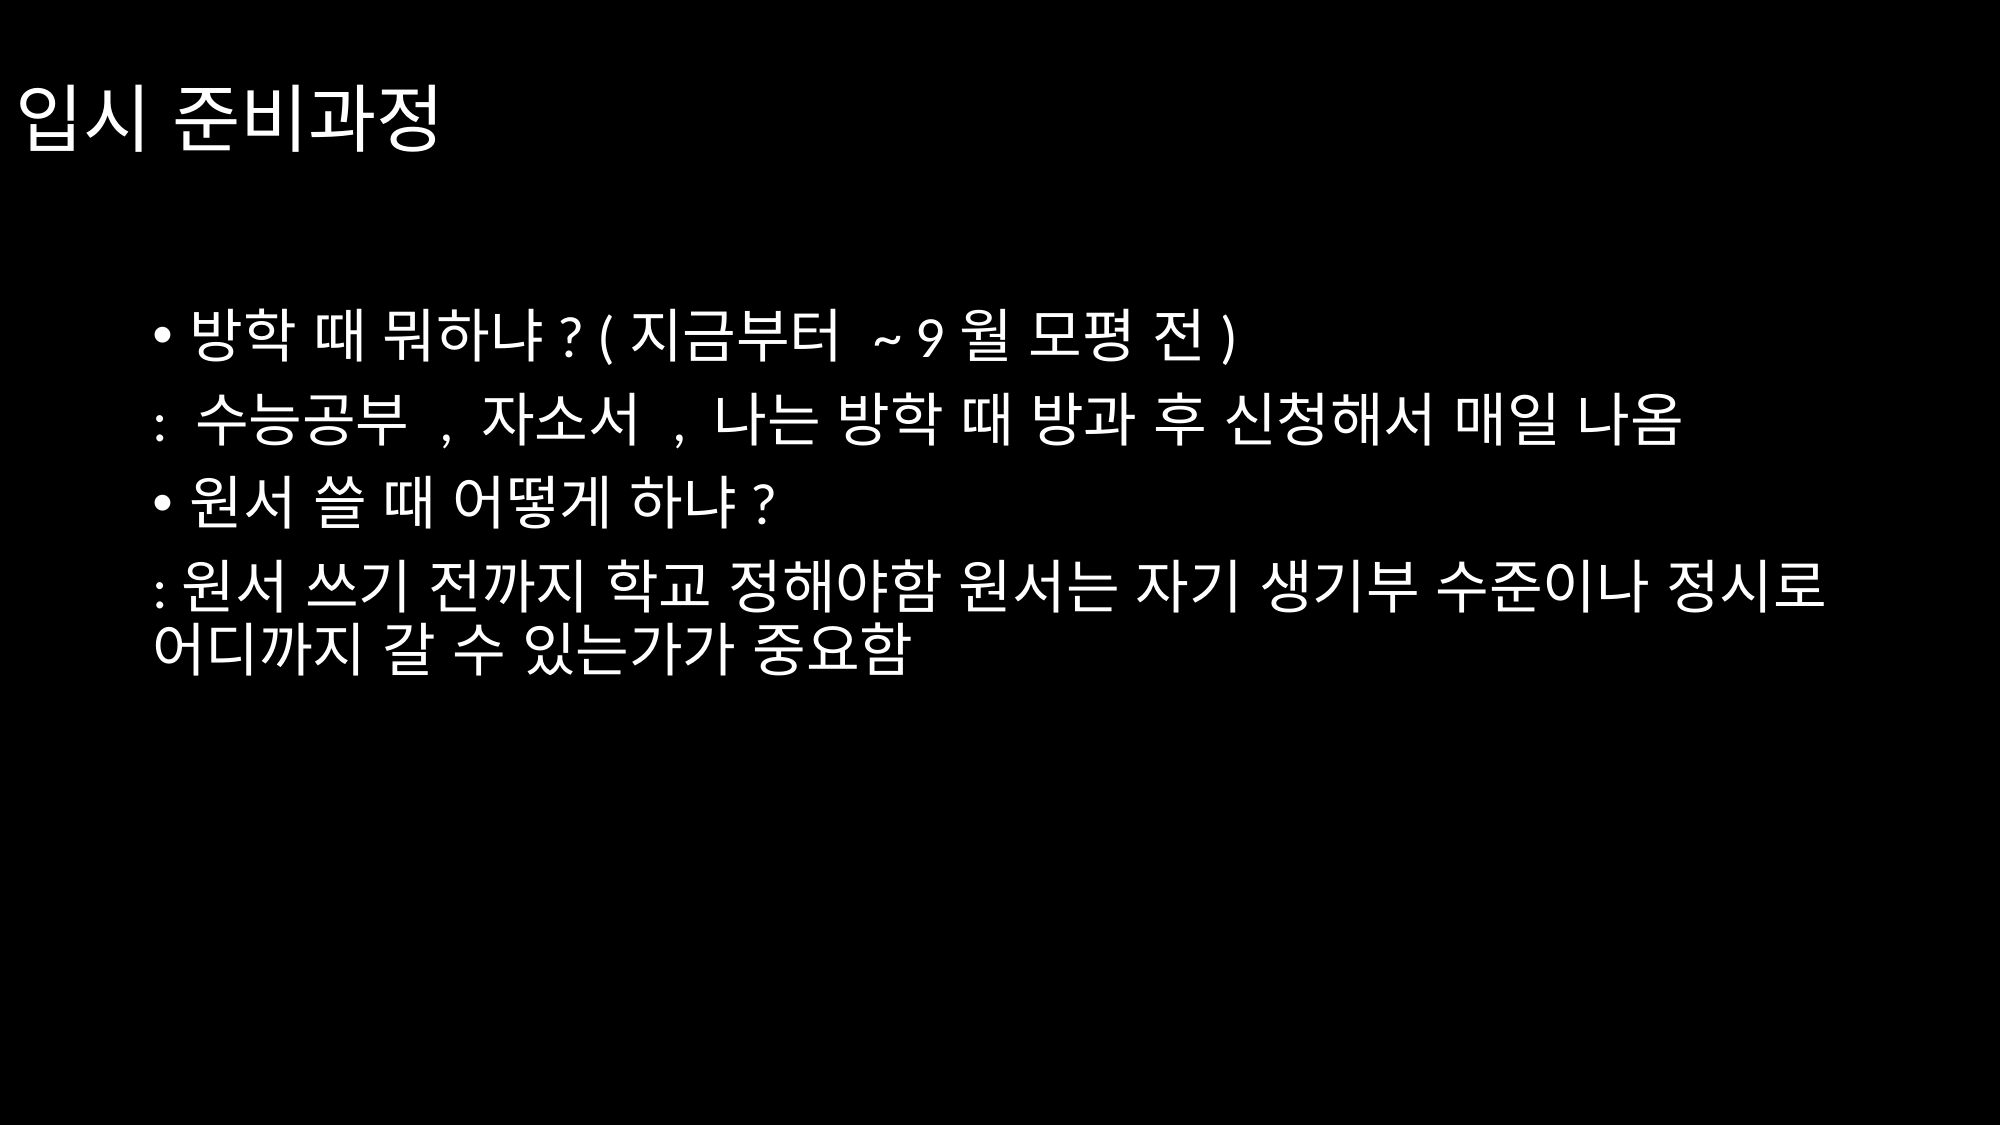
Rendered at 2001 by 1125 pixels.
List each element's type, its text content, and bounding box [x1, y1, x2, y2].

title 입시 준비과정 [0, 74, 1725, 171]
list 방학 때 뭐하냐? (지금부터 ~ 9월 모평 전) : 수능공부 , 자소서 , 나는 방학 때 방과 후 신청해서 매일 나옴 원서 쓸 때 어떻게 하냐? :원서 쓰기 전까지 학교 정해야함 원서는 자기 생기부 수준이나 정시로 어디까지 갈 수 있는가가 중요함 [137, 299, 1863, 1014]
